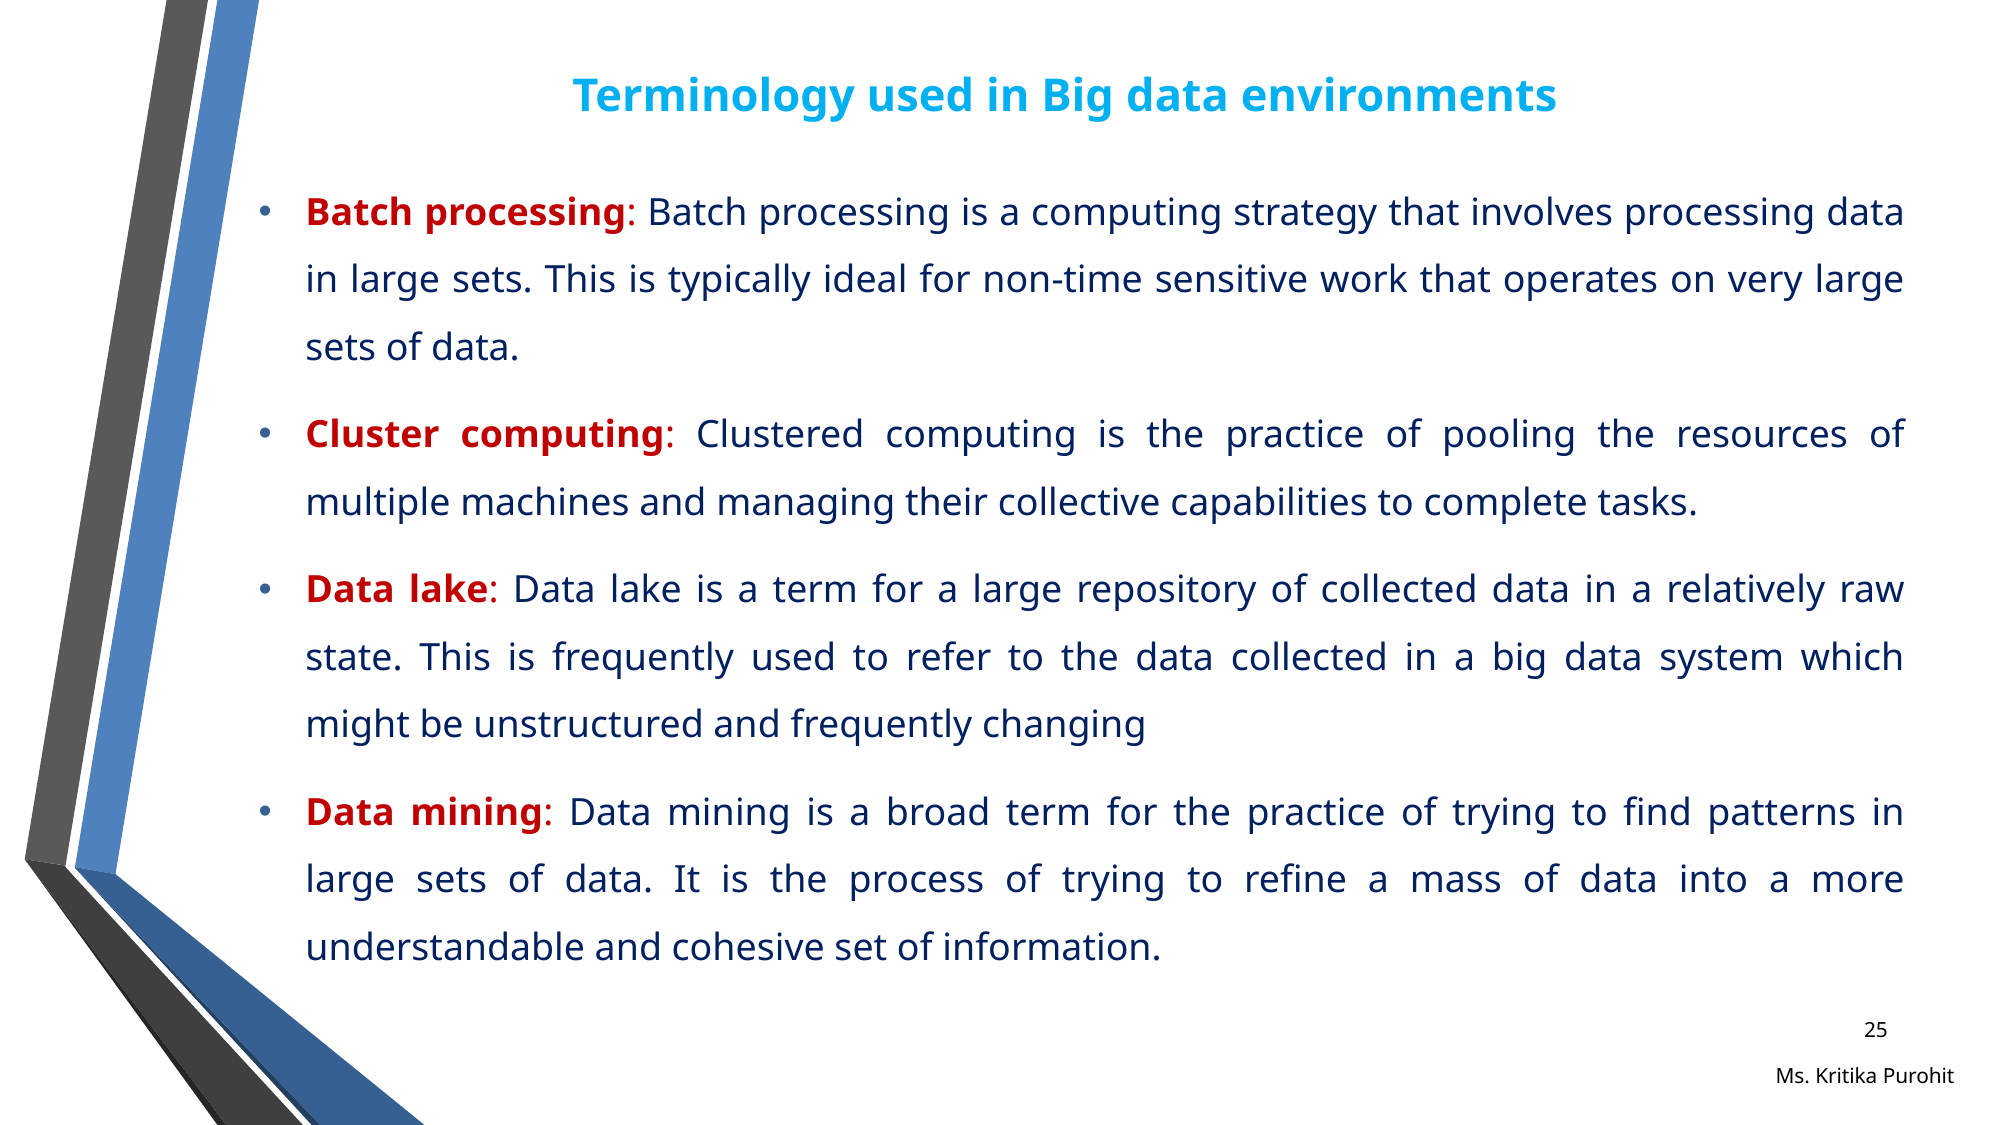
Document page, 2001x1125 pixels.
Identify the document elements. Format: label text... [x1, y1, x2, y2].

footer Ms. Kritika Purohit [1760, 1044, 1992, 1105]
list Batch processing: Batch processing is a computing strategy that involves processing data in large sets. This is typically ideal for non-time sensitive work that operates on very large sets of data. Cluster computing: Clustered computing is the practice of pooling the resources of multiple machines and managing their collective capabilities to complete tasks. Data lake: Data lake is a term for a large repository of collected data in a relatively raw state. This is frequently used to refer to the data collected in a big data system which might be unstructured and frequently changing Data mining: Data mining is a broad term for the practice of trying to find patterns in large sets of data. It is the process of trying to refine a mass of data into a more understandable and cohesive set of information. [243, 171, 1922, 962]
title Terminology used in Big data environments [243, 57, 1887, 128]
slide_number 25 [1830, 1001, 1922, 1062]
